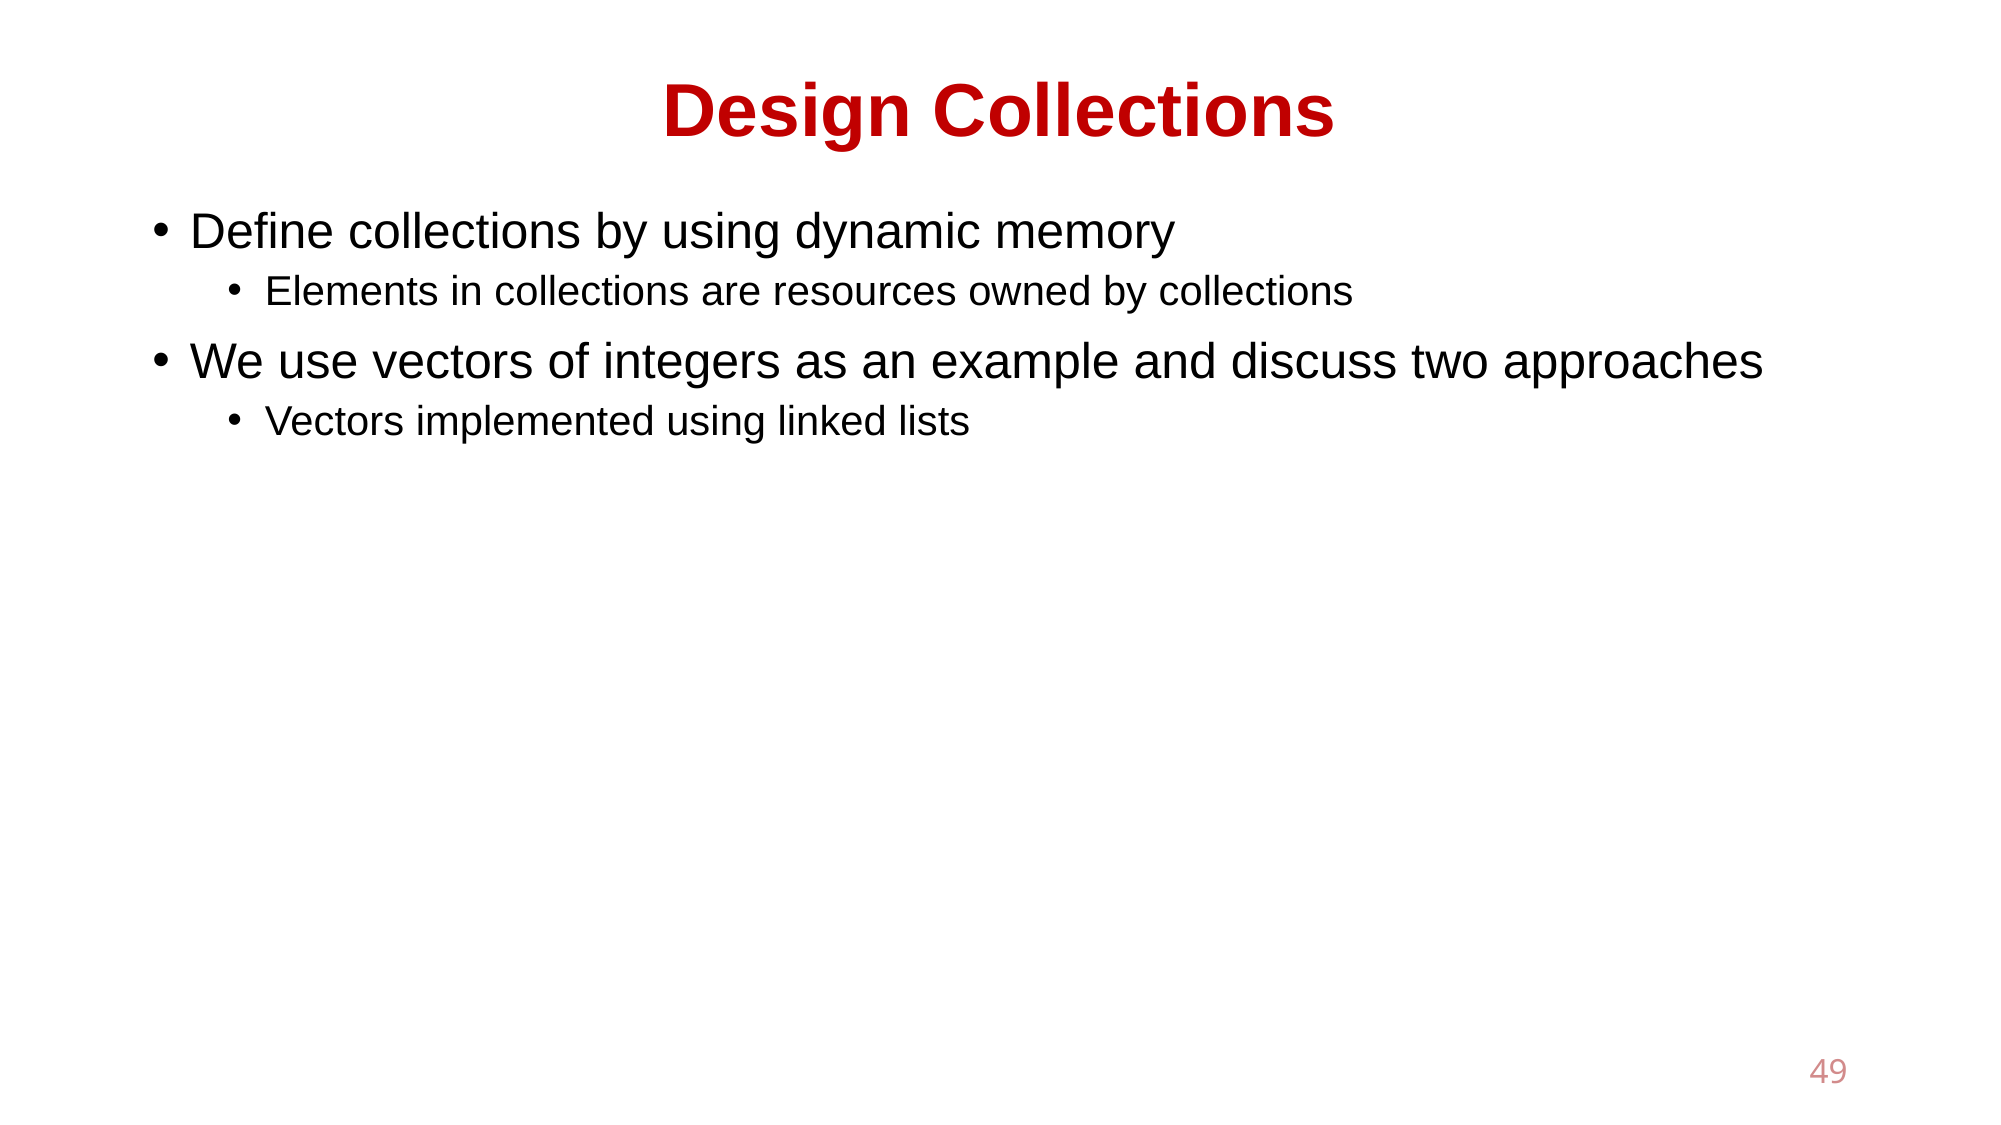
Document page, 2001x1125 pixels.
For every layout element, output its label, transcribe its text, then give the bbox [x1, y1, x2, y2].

slide_number 49 [1412, 1042, 1863, 1103]
list Define collections by using dynamic memory Elements in collections are resources owned by collections We use vectors of integers as an example and discuss two approaches Vectors implemented using linked lists [137, 197, 1863, 1025]
title Design Collections [137, 59, 1863, 166]
